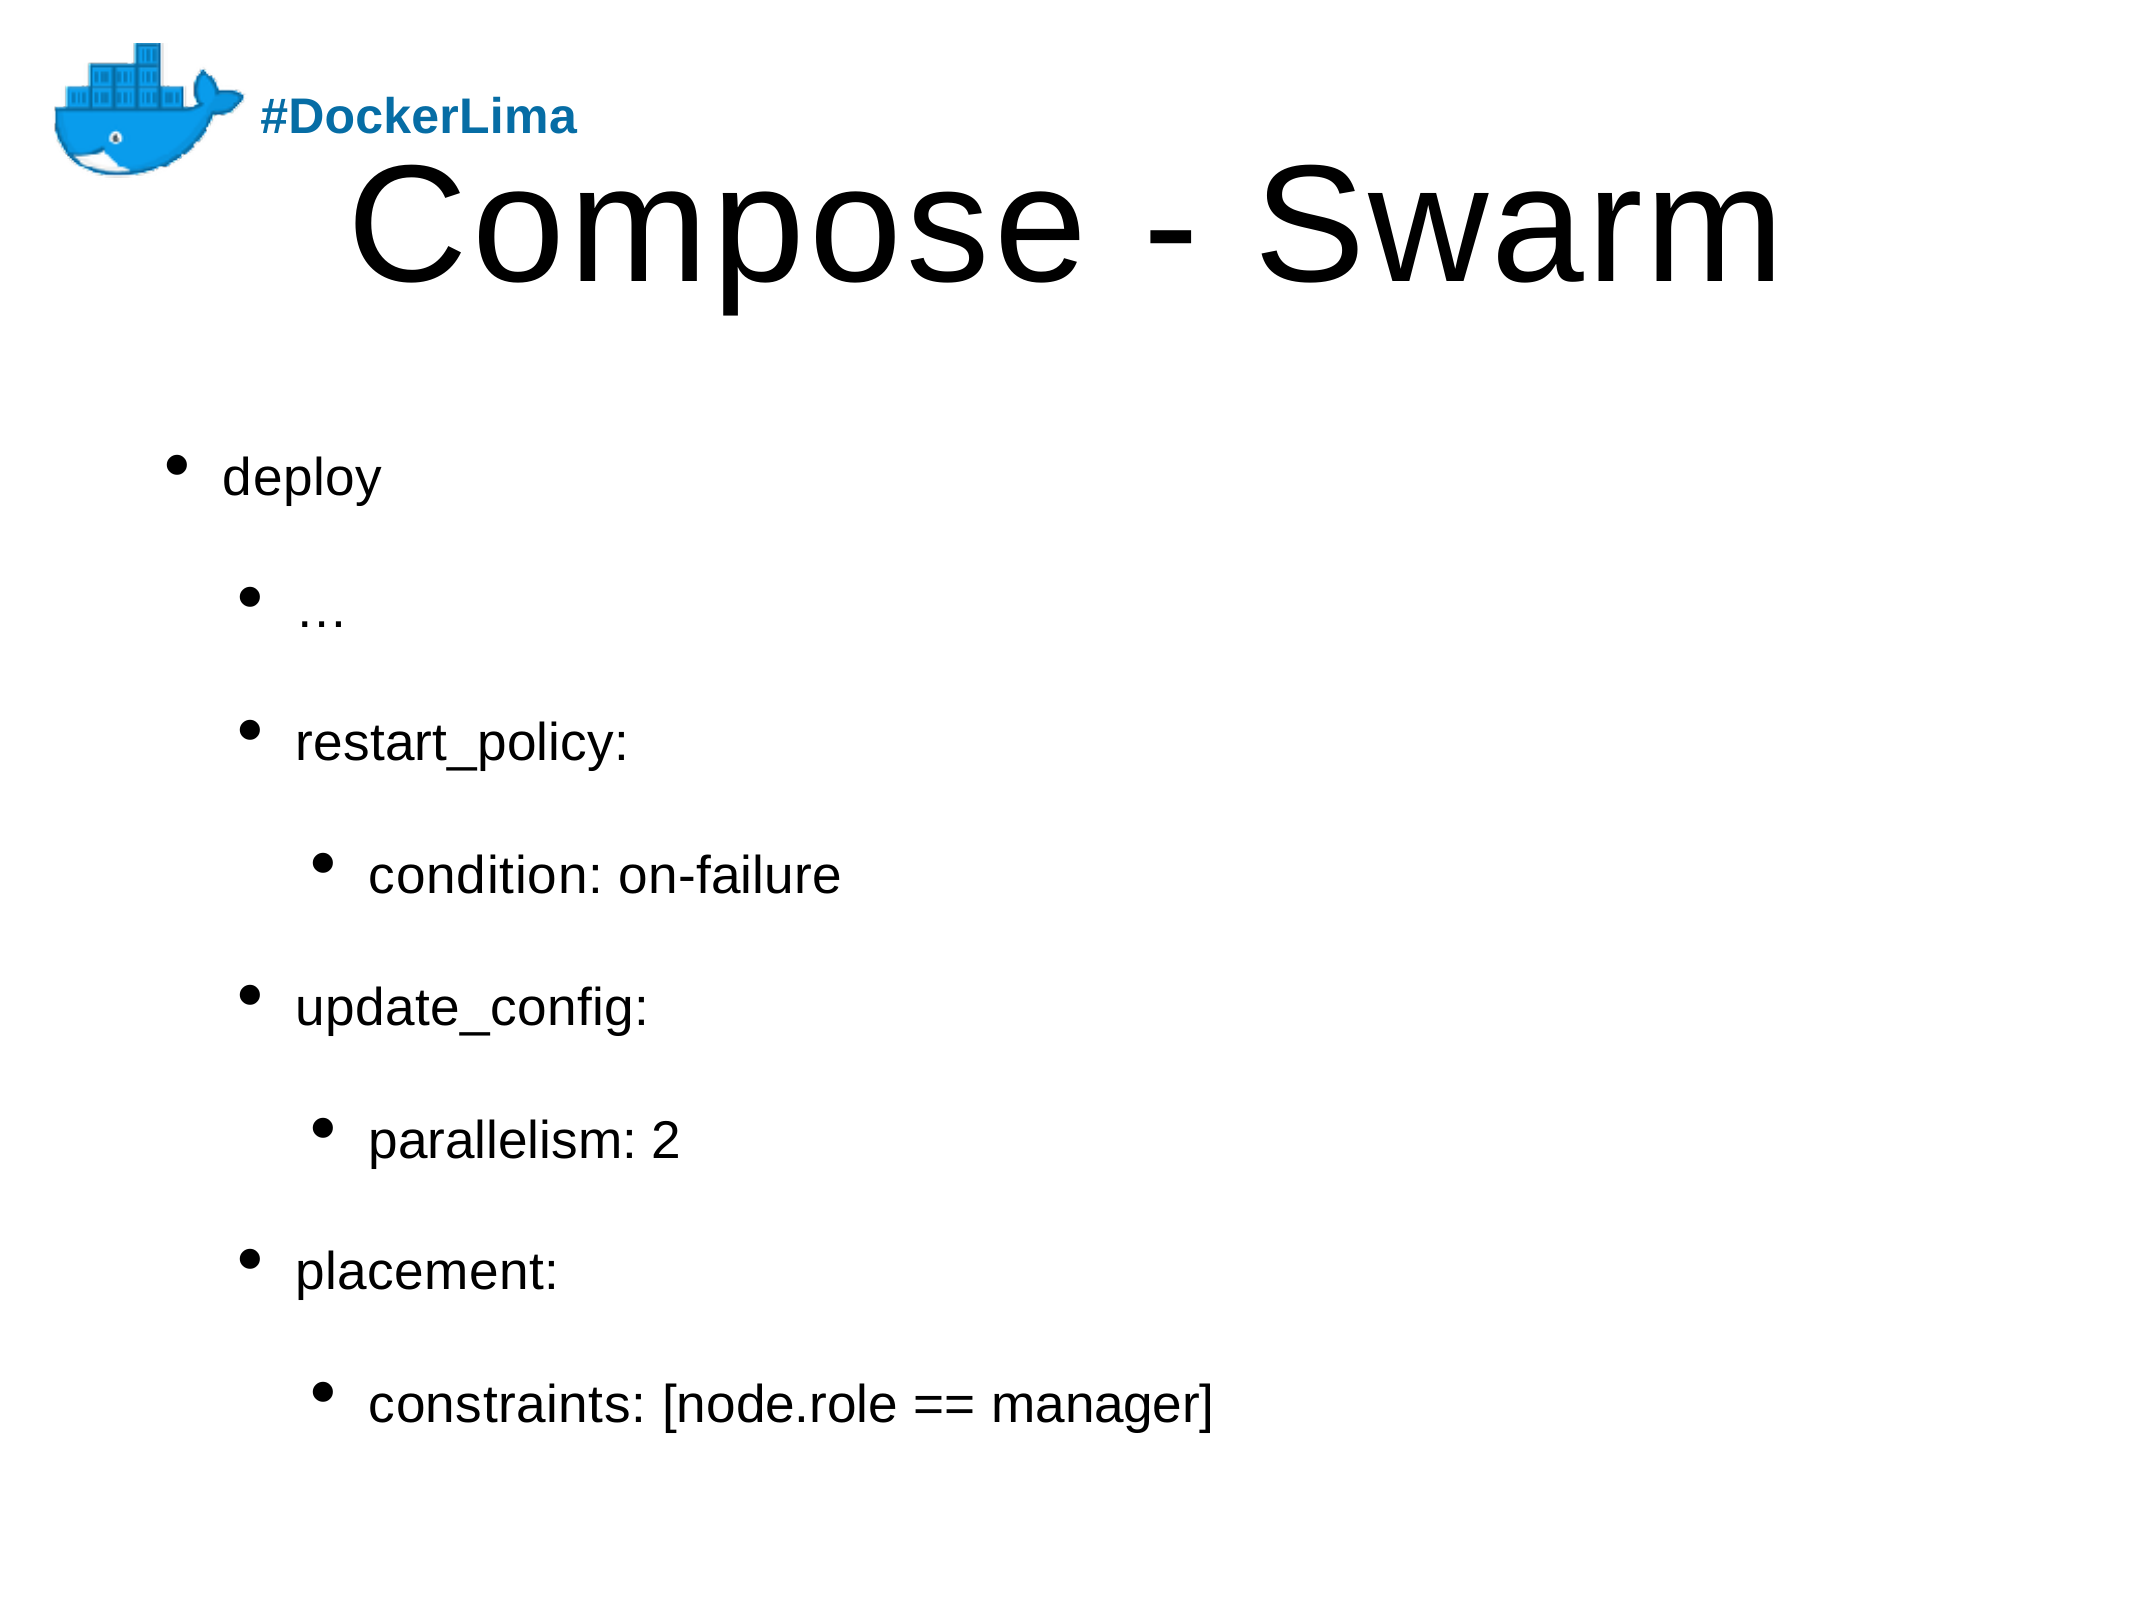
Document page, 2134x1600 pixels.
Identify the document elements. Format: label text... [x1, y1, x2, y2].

picture [10, 43, 265, 188]
text_box deploy … restart_policy: condition: on-failure update_config: parallelism: 2 placement: constraints: [node.role == manager] [158, 410, 1223, 1434]
text_box #DockerLima [258, 81, 580, 144]
title Compose - Swarm [345, 112, 1786, 382]
